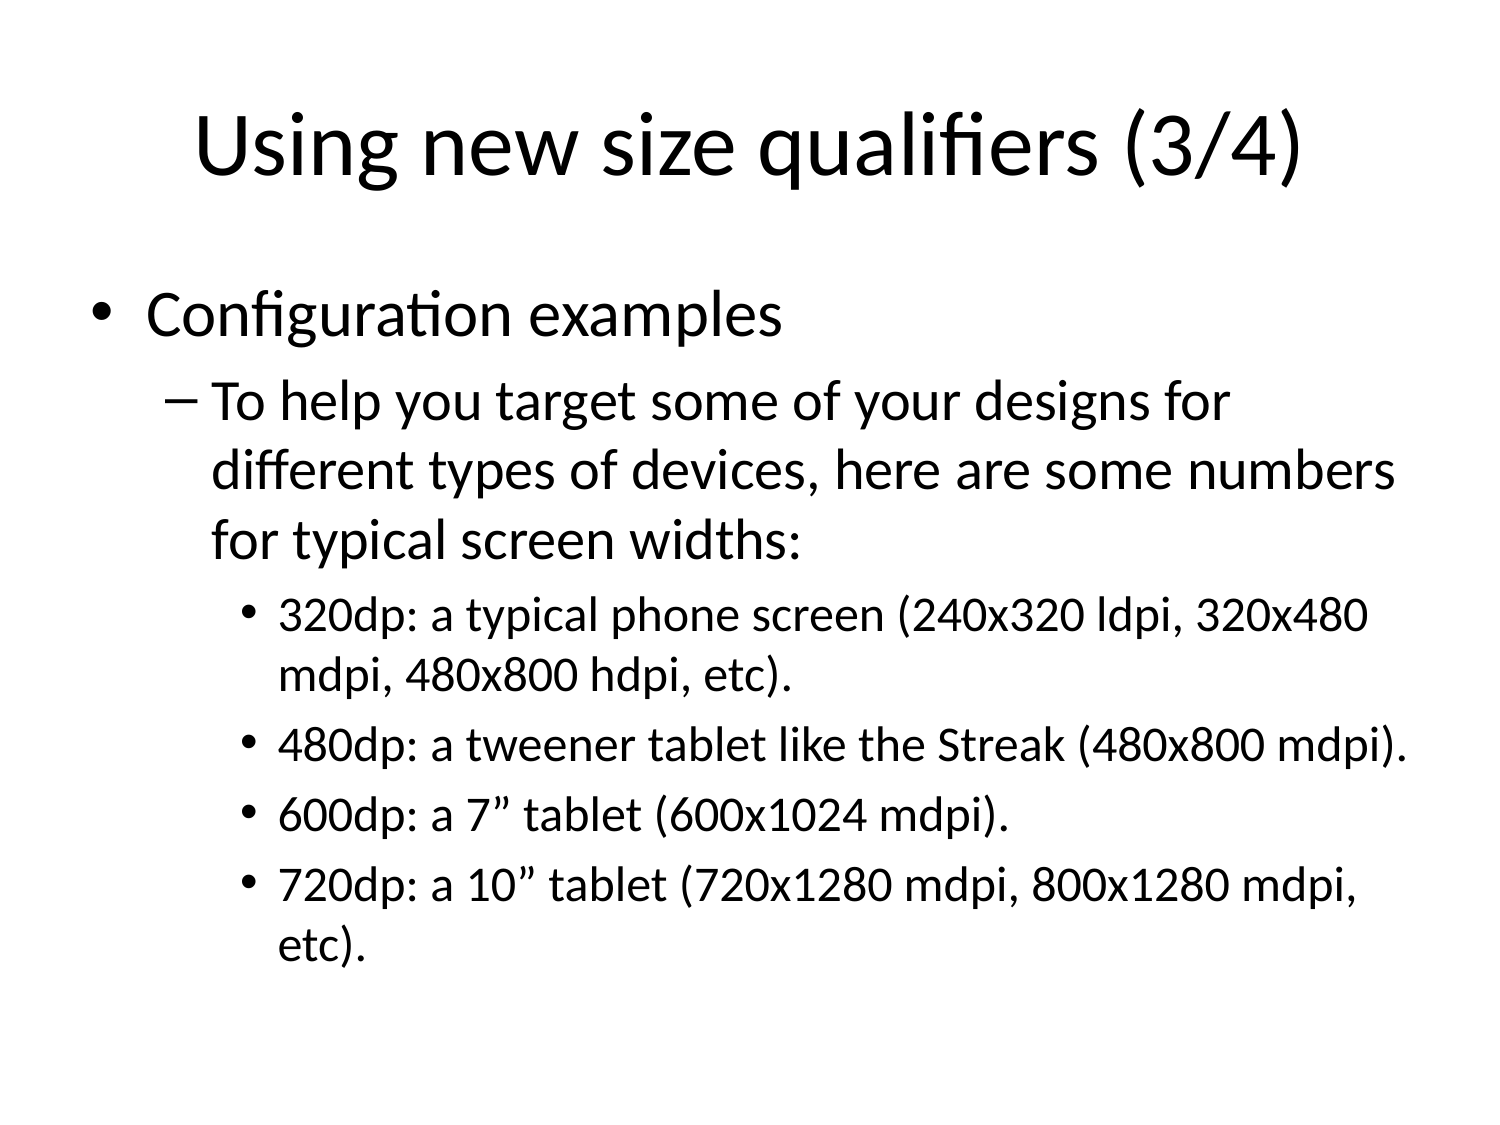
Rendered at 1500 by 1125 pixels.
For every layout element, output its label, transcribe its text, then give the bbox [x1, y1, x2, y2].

title Using new size qualifiers (3/4) [75, 45, 1425, 233]
list Configuration examples To help you target some of your designs for different types of devices, here are some numbers for typical screen widths: 320dp: a typical phone screen (240x320 ldpi, 320x480 mdpi, 480x800 hdpi, etc). 480dp: a tweener tablet like the Streak (480x800 mdpi). 600dp: a 7” tablet (600x1024 mdpi). 720dp: a 10” tablet (720x1280 mdpi, 800x1280 mdpi, etc). [75, 262, 1425, 1005]
